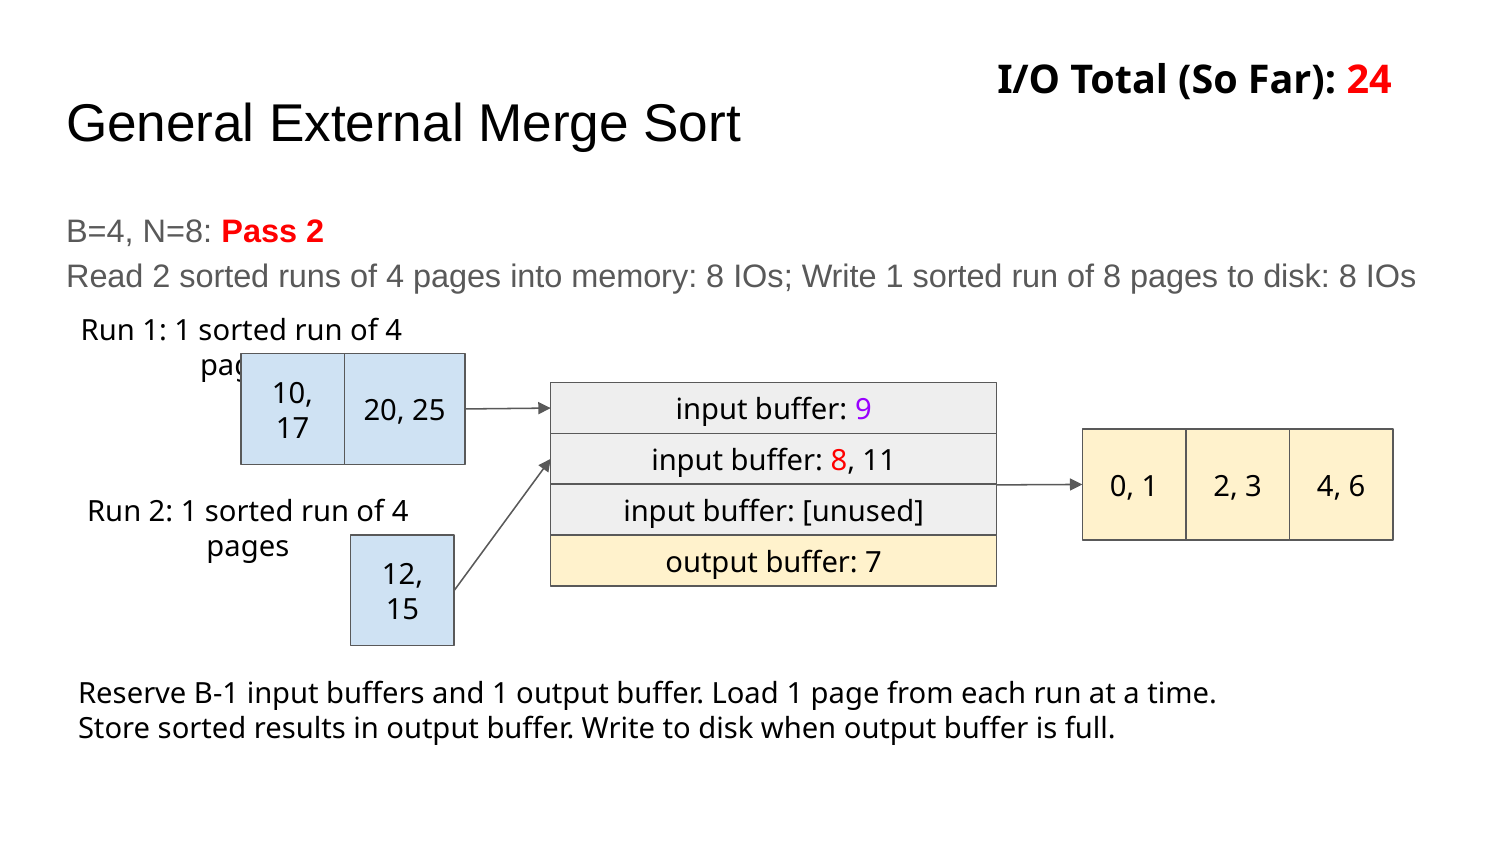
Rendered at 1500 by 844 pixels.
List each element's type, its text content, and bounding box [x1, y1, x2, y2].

text_box input buffer: 9 [550, 382, 997, 433]
text_box Run 1: 1 sorted run of 4 pages [33, 296, 450, 348]
text_box 20, 25 [344, 353, 465, 465]
text_box Run 2: 1 sorted run of 4 pages [39, 477, 448, 529]
text_box Reserve B-1 input buffers and 1 output buffer. Load 1 page from each run at a time. Store sorted results in output buffer. Write to disk when output buffer is full. [63, 658, 1236, 819]
title General External Merge Sort [51, 72, 1449, 167]
text_box 2, 3 [1185, 428, 1289, 540]
text_box input buffer: 8, 11 [550, 433, 997, 484]
text_box 0, 1 [1082, 428, 1185, 540]
text_box 12, 15 [350, 534, 455, 646]
text_box 4, 6 [1289, 428, 1393, 540]
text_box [454, 458, 551, 591]
text_box input buffer: [unused] [555, 484, 997, 535]
text_box output buffer: 7 [555, 535, 997, 587]
text_box I/O Total (So Far): 24 [982, 39, 1445, 127]
list B=4, N=8: Pass 2 Read 2 sorted runs of 4 pages into memory: 8 IOs; Write 1 sorted run of 8 pages to disk: 8 IOs [51, 189, 1449, 310]
text_box 10, 17 [240, 353, 344, 465]
